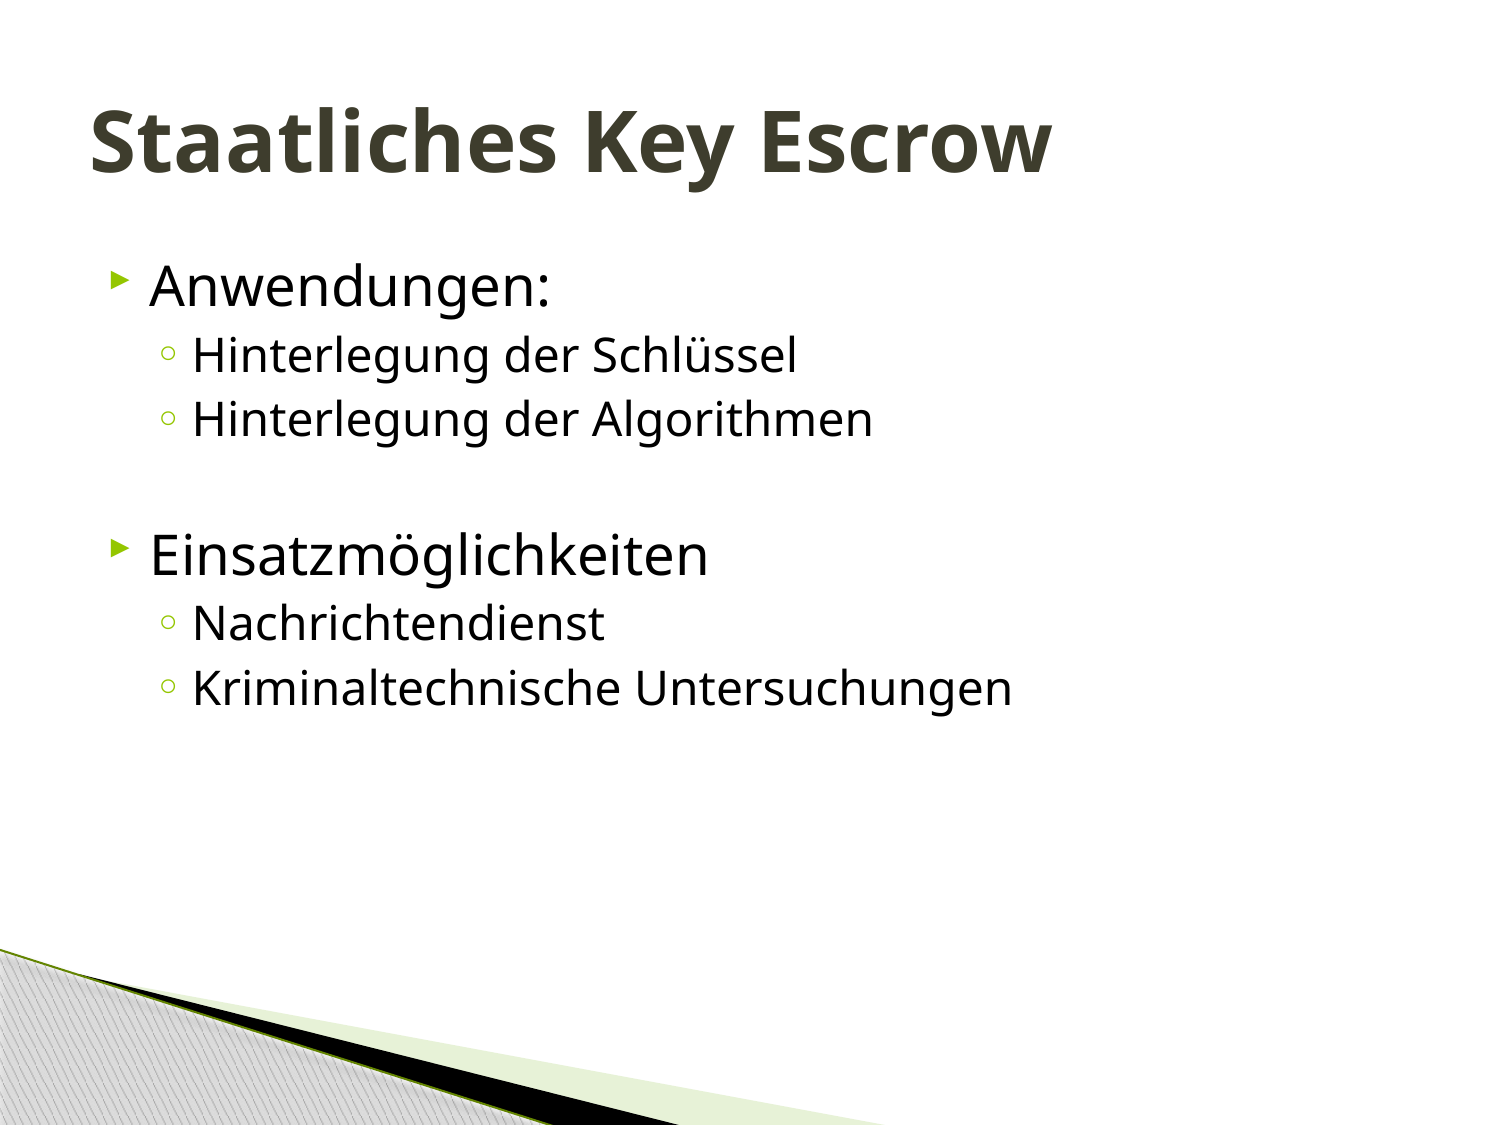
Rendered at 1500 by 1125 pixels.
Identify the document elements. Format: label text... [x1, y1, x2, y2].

list Anwendungen: Hinterlegung der Schlüssel Hinterlegung der Algorithmen Einsatzmöglichkeiten Nachrichtendienst Kriminaltechnische Untersuchungen [75, 243, 1425, 986]
title Staatliches Key Escrow [75, 45, 1425, 233]
